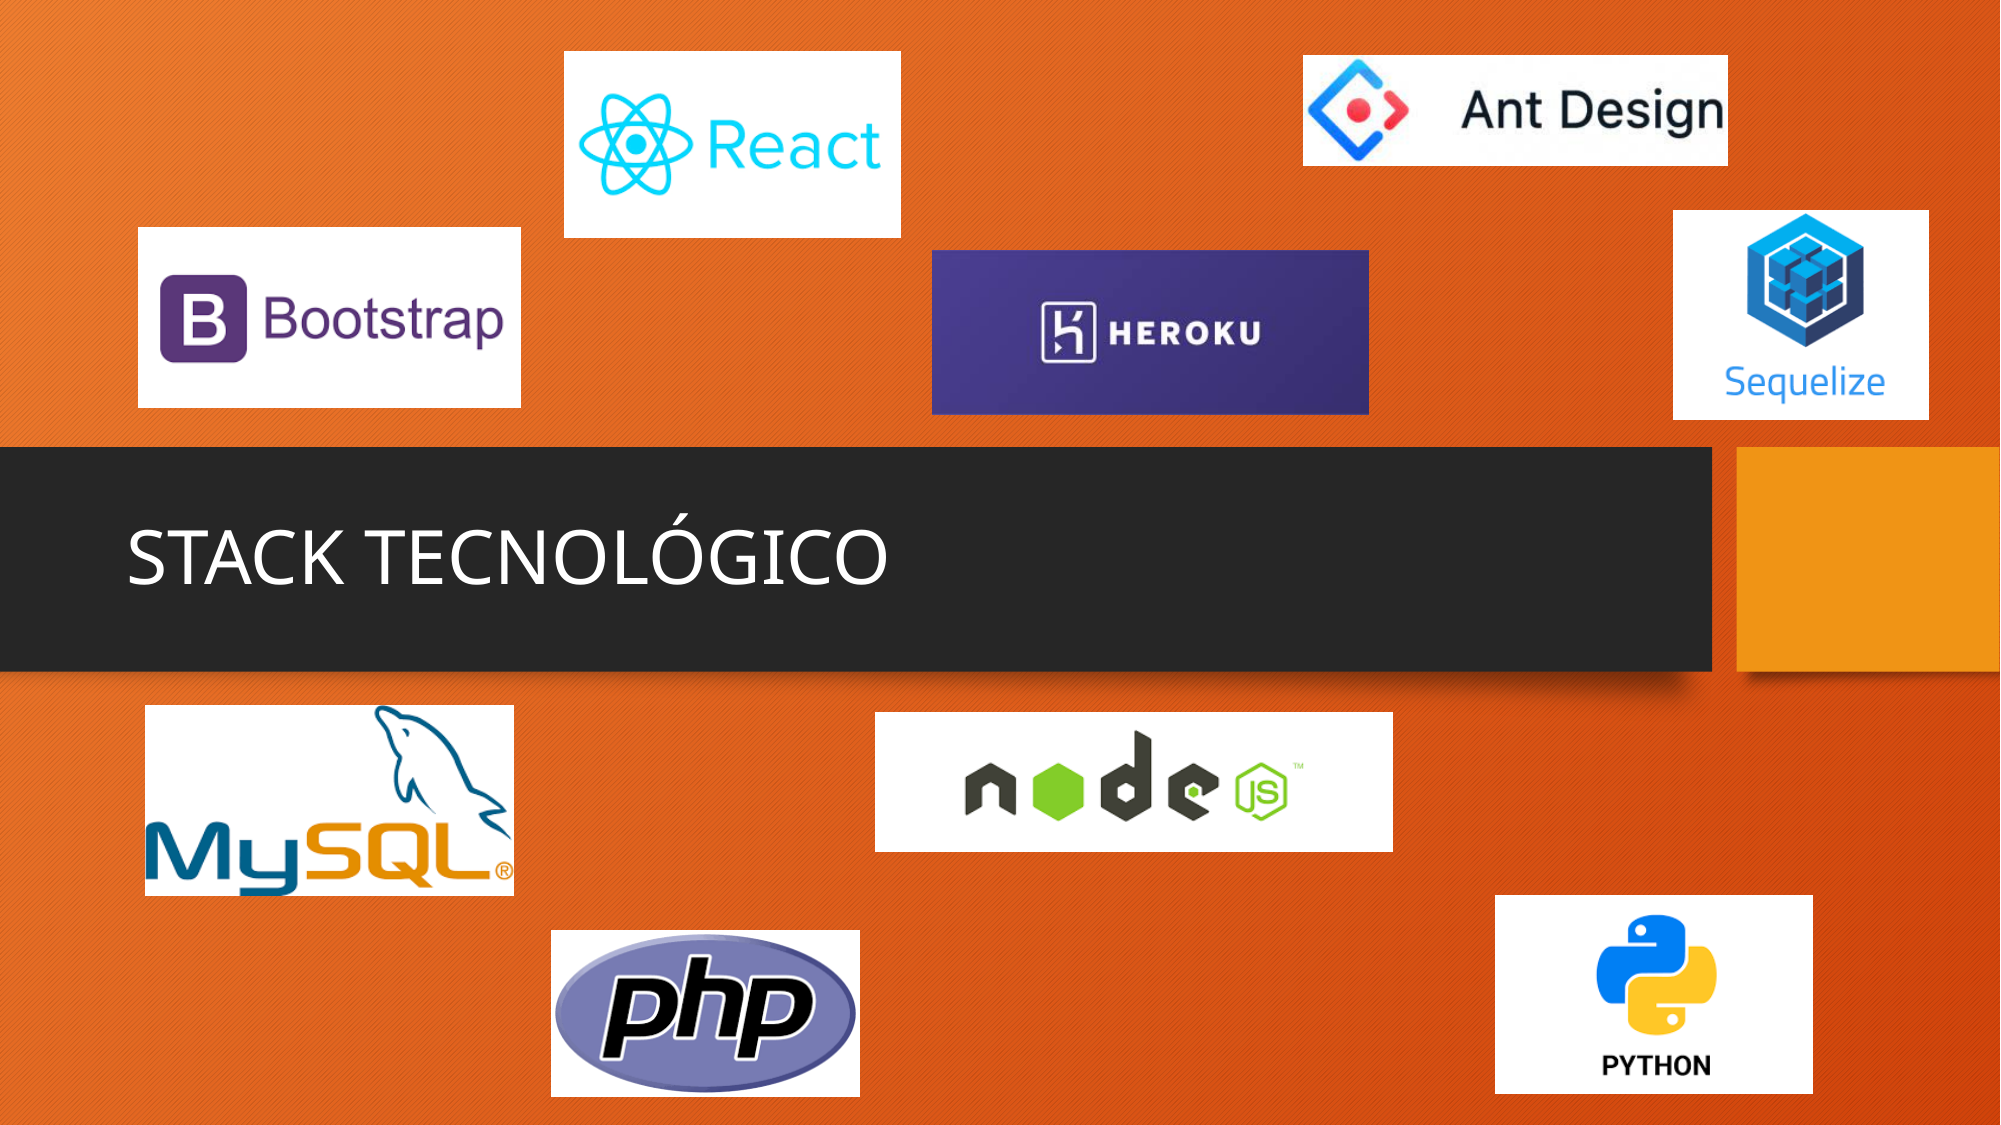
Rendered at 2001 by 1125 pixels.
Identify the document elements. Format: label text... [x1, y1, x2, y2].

picture [1673, 210, 1929, 420]
picture [0, 672, 1713, 897]
picture [932, 249, 1369, 415]
picture [563, 51, 901, 238]
picture [551, 930, 860, 1098]
picture [1495, 895, 1813, 1094]
picture [1736, 672, 2000, 695]
picture [137, 227, 522, 409]
picture [1303, 55, 1728, 166]
title STACK TECNOLÓGICO [111, 470, 1689, 650]
